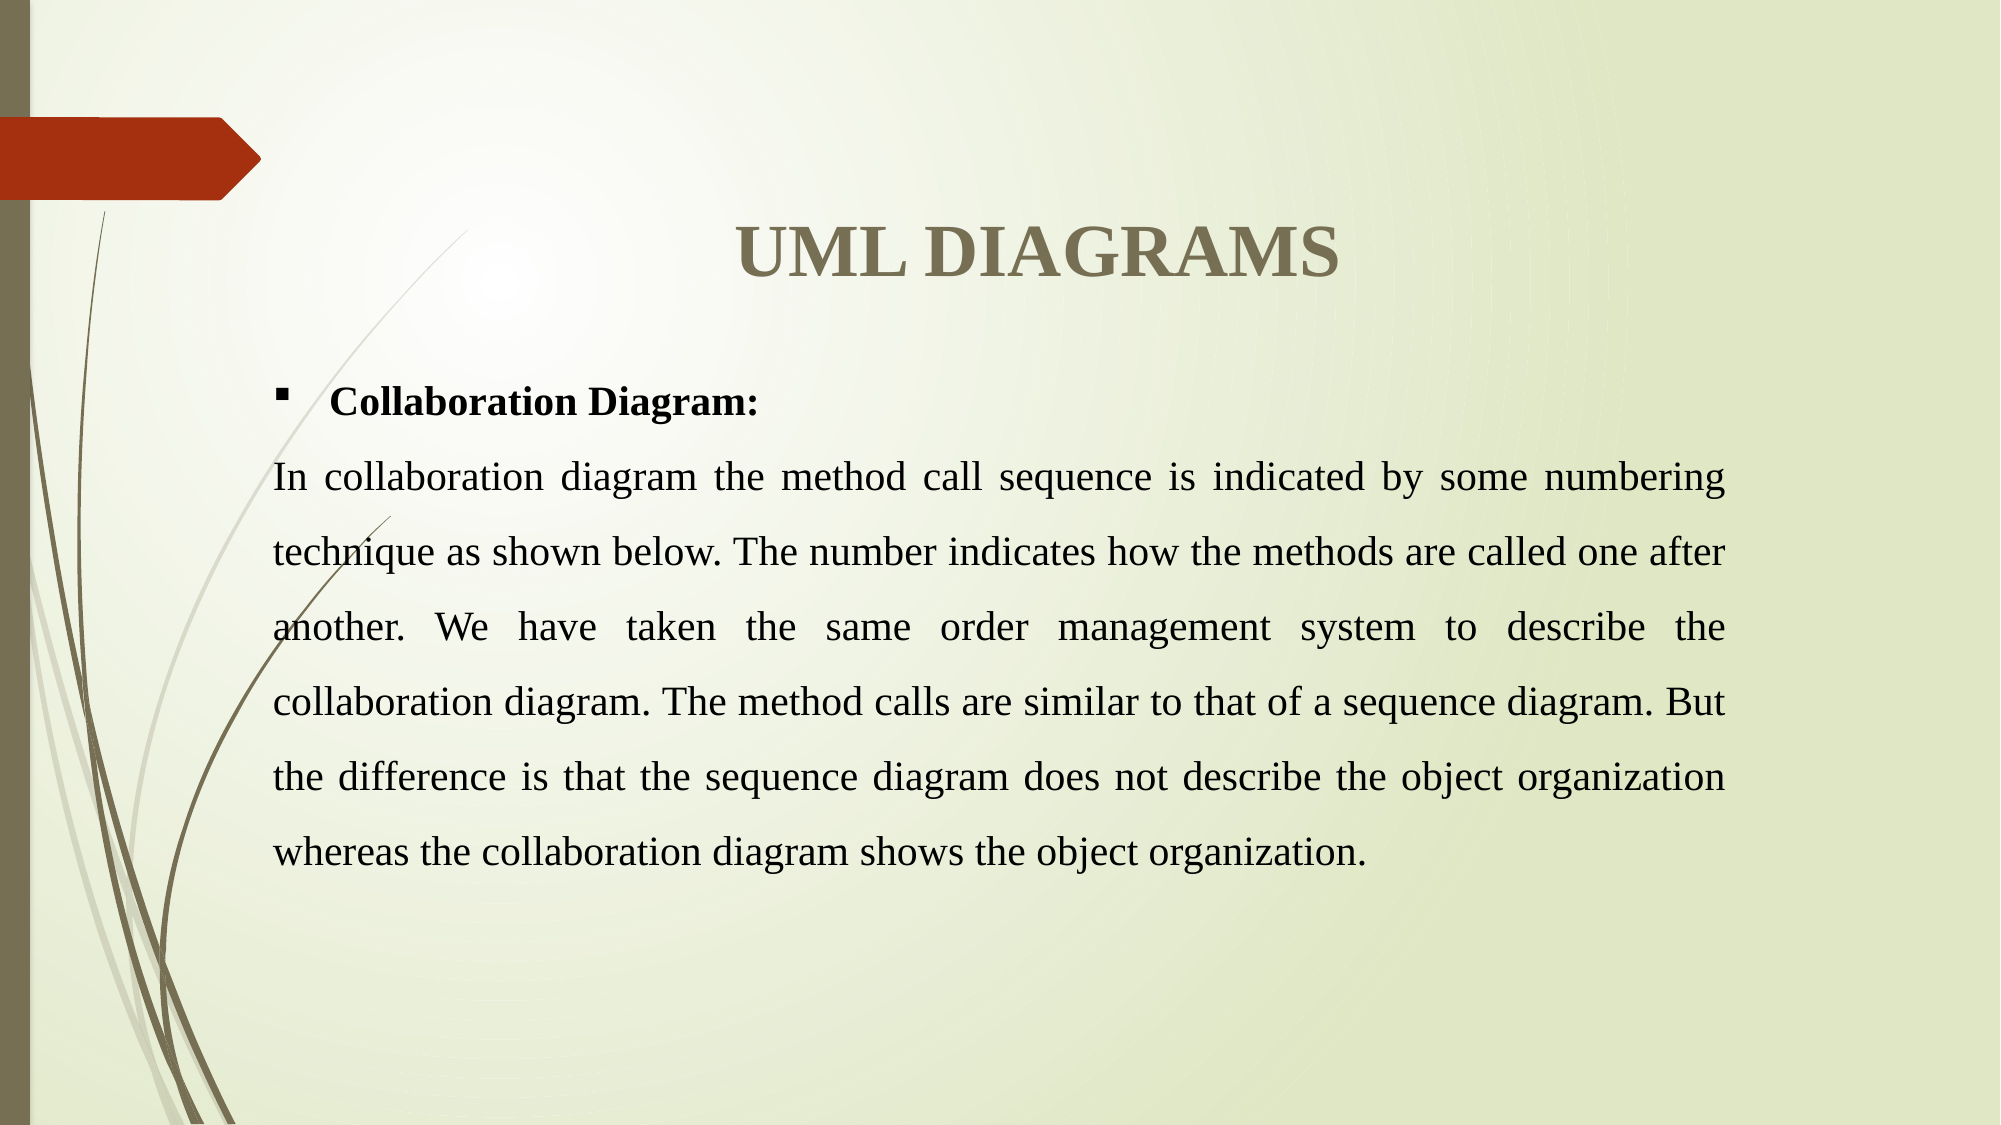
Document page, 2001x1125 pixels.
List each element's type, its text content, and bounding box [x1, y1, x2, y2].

text_box Collaboration Diagram: In collaboration diagram the method call sequence is indicated by some numbering technique as shown below. The number indicates how the methods are called one after another. We have taken the same order management system to describe the collaboration diagram. The method calls are similar to that of a sequence diagram. But the difference is that the sequence diagram does not describe the object organization whereas the collaboration diagram shows the object organization. [258, 341, 1742, 882]
text_box UML DIAGRAMS [258, 131, 1669, 285]
